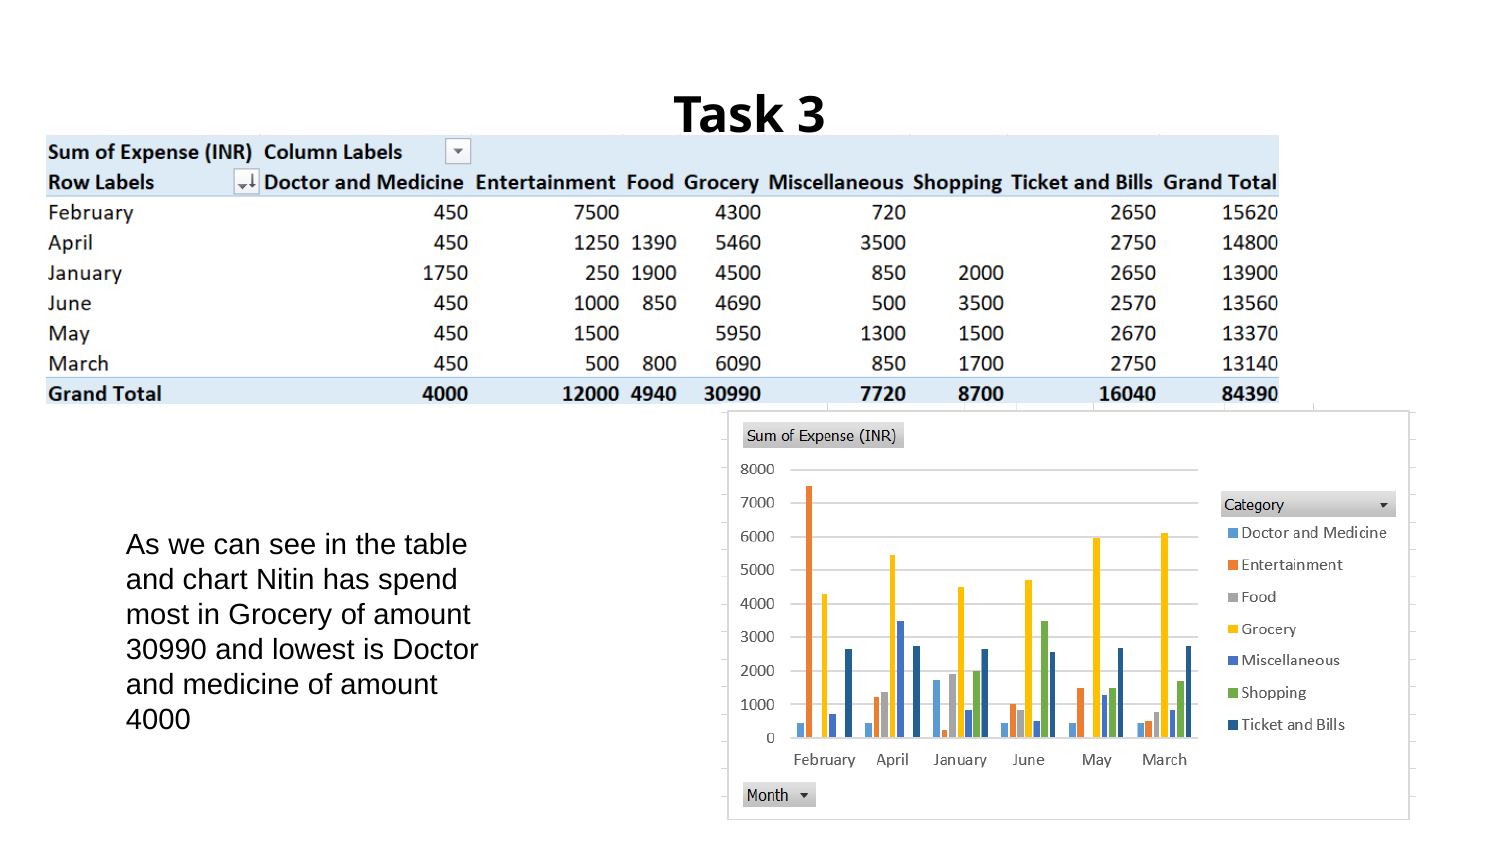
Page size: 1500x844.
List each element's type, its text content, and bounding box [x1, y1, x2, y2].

title Task 3 [75, 67, 1425, 162]
picture [45, 133, 1416, 821]
text_box As we can see in the table and chart Nitin has spend most in Grocery of amount 30990 and lowest is Doctor and medicine of amount 4000 [111, 517, 517, 743]
